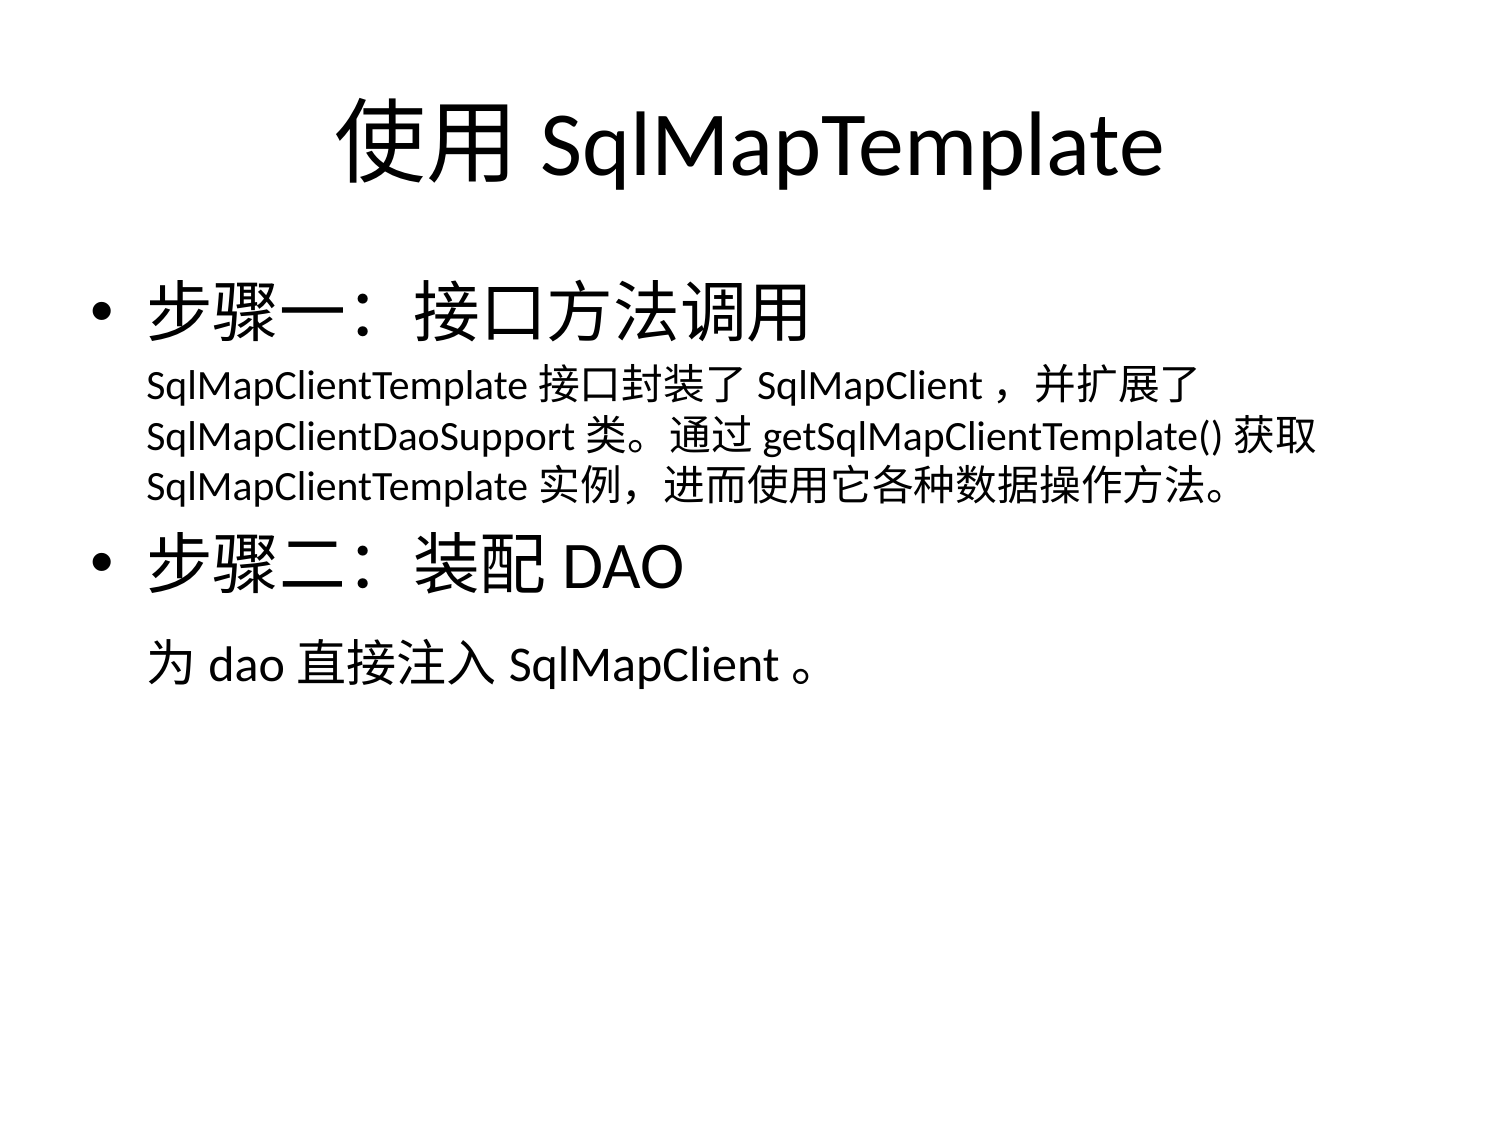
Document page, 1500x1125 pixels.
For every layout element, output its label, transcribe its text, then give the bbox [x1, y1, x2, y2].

list 步骤一：接口方法调用 SqlMapClientTemplate接口封装了SqlMapClient，并扩展了SqlMapClientDaoSupport类。通过getSqlMapClientTemplate()获取SqlMapClientTemplate实例，进而使用它各种数据操作方法。 步骤二：装配DAO 为dao直接注入SqlMapClient。 [75, 262, 1425, 1005]
title 使用SqlMapTemplate [75, 45, 1425, 233]
